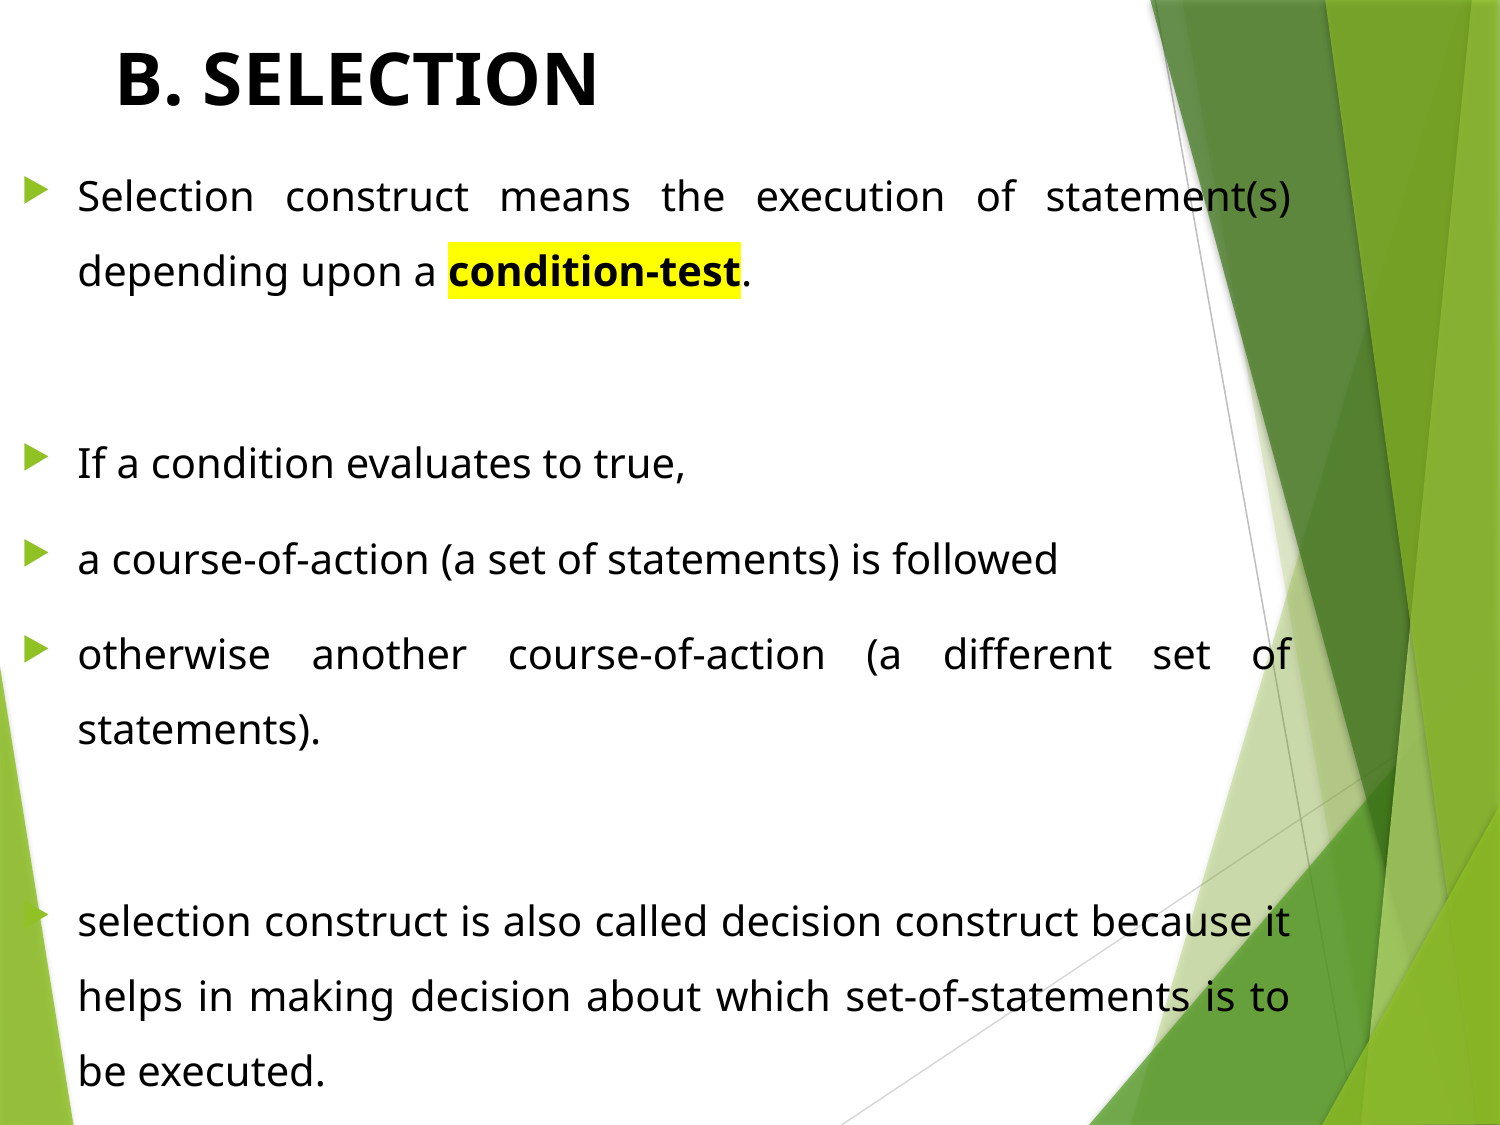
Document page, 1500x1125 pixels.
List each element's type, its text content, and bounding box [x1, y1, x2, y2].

list Selection construct means the execution of statement(s) depending upon a condition-test. If a condition evaluates to true, a course-of-action (a set of statements) is followed otherwise another course-of-action (a different set of statements). selection construct is also called decision construct because it helps in making decision about which set-of-statements is to be executed. [6, 137, 1307, 774]
title B. SELECTION [99, 24, 1375, 213]
